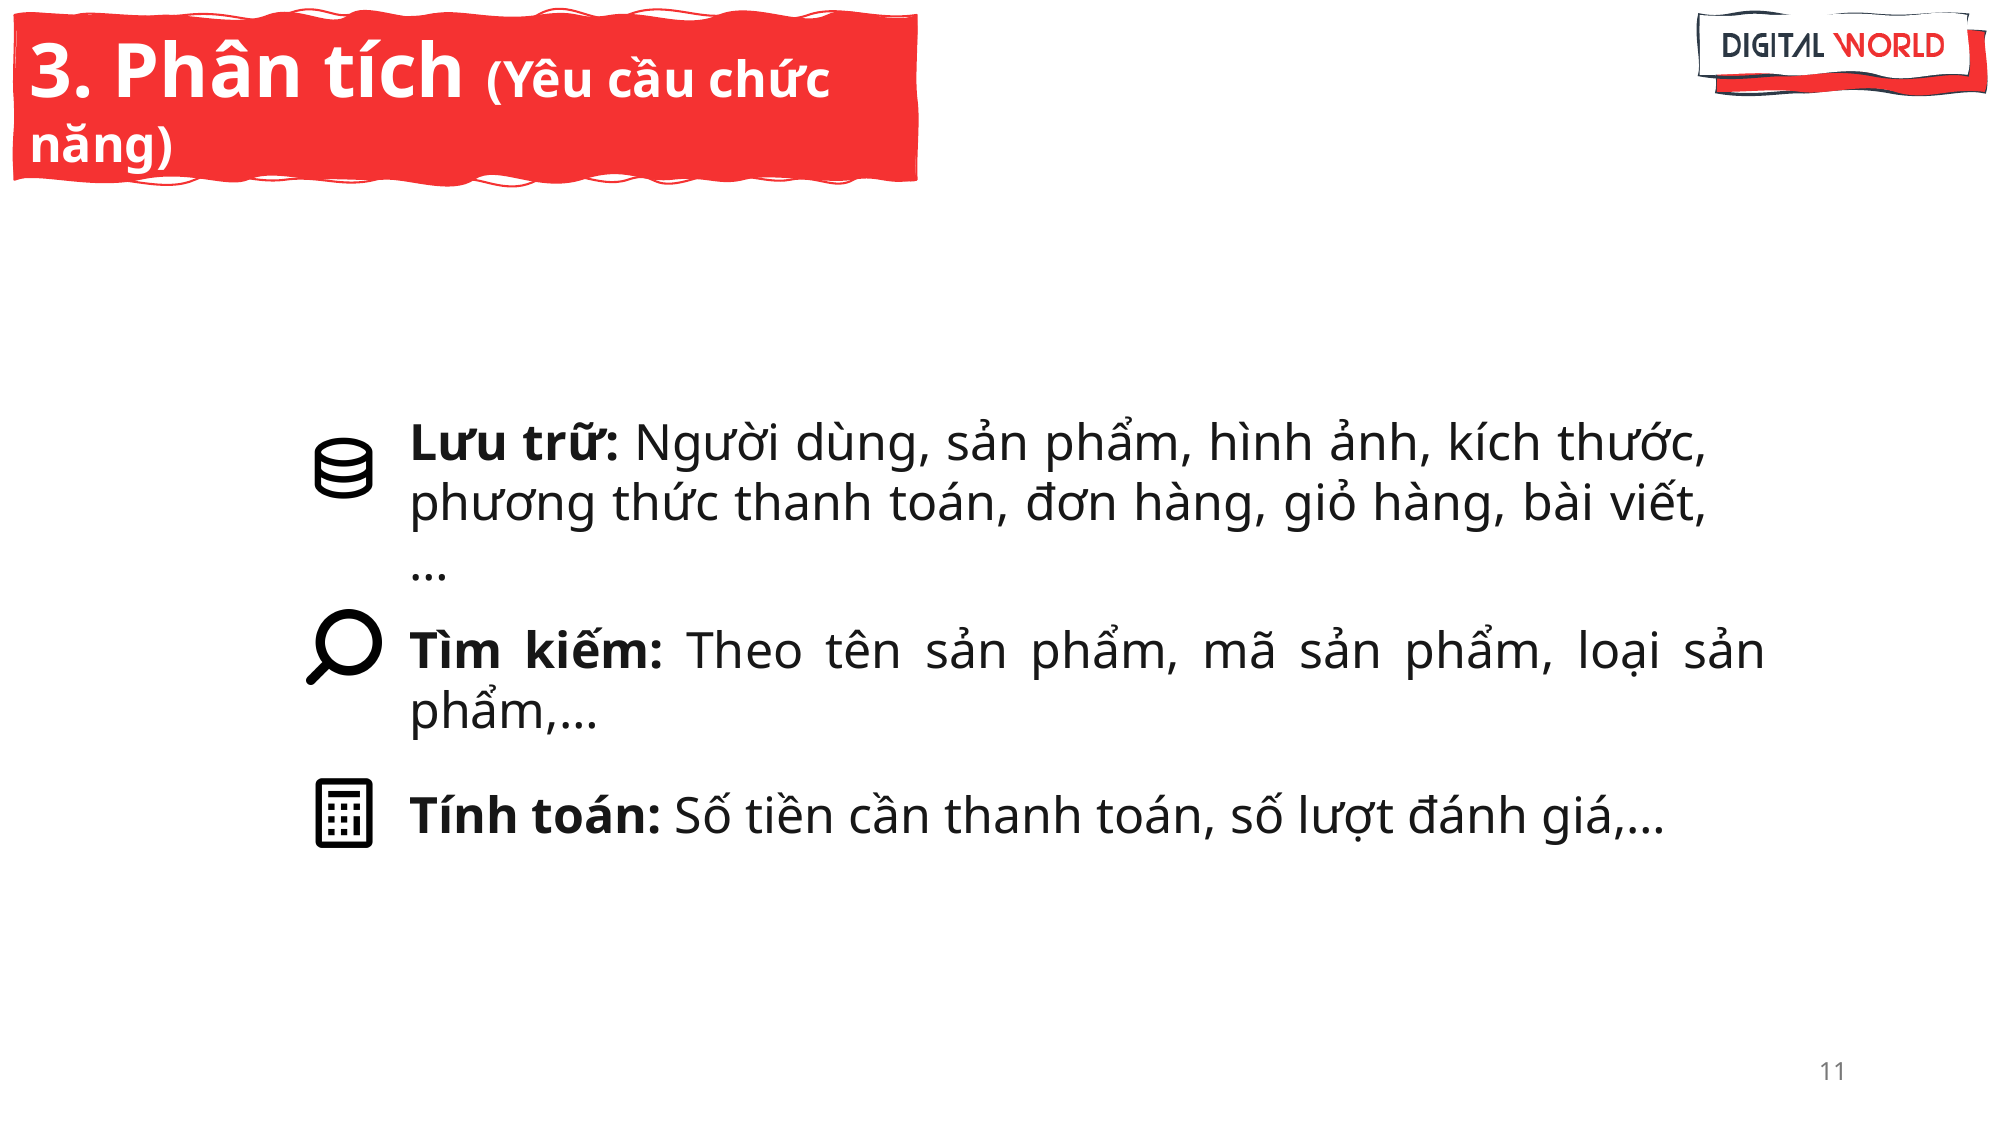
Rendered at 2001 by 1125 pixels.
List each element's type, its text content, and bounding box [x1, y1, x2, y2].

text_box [1699, 14, 1986, 93]
picture [305, 609, 382, 686]
slide_number 11 [1412, 1042, 1863, 1103]
text_box Lưu trữ: Người dùng, sản phẩm, hình ảnh, kích thước, phương thức thanh toán, đơn hàng, giỏ hàng, bài viết,… [394, 402, 1724, 598]
picture [305, 774, 382, 851]
text_box Tìm kiếm: Theo tên sản phẩm, mã sản phẩm, loại sản phẩm,… [394, 610, 1783, 746]
picture [305, 428, 382, 505]
text_box Tính toán: Số tiền cần thanh toán, số lượt đánh giá,… [394, 776, 1724, 852]
text_box 3. Phân tích (Yêu cầu chức năng) [12, 8, 918, 187]
